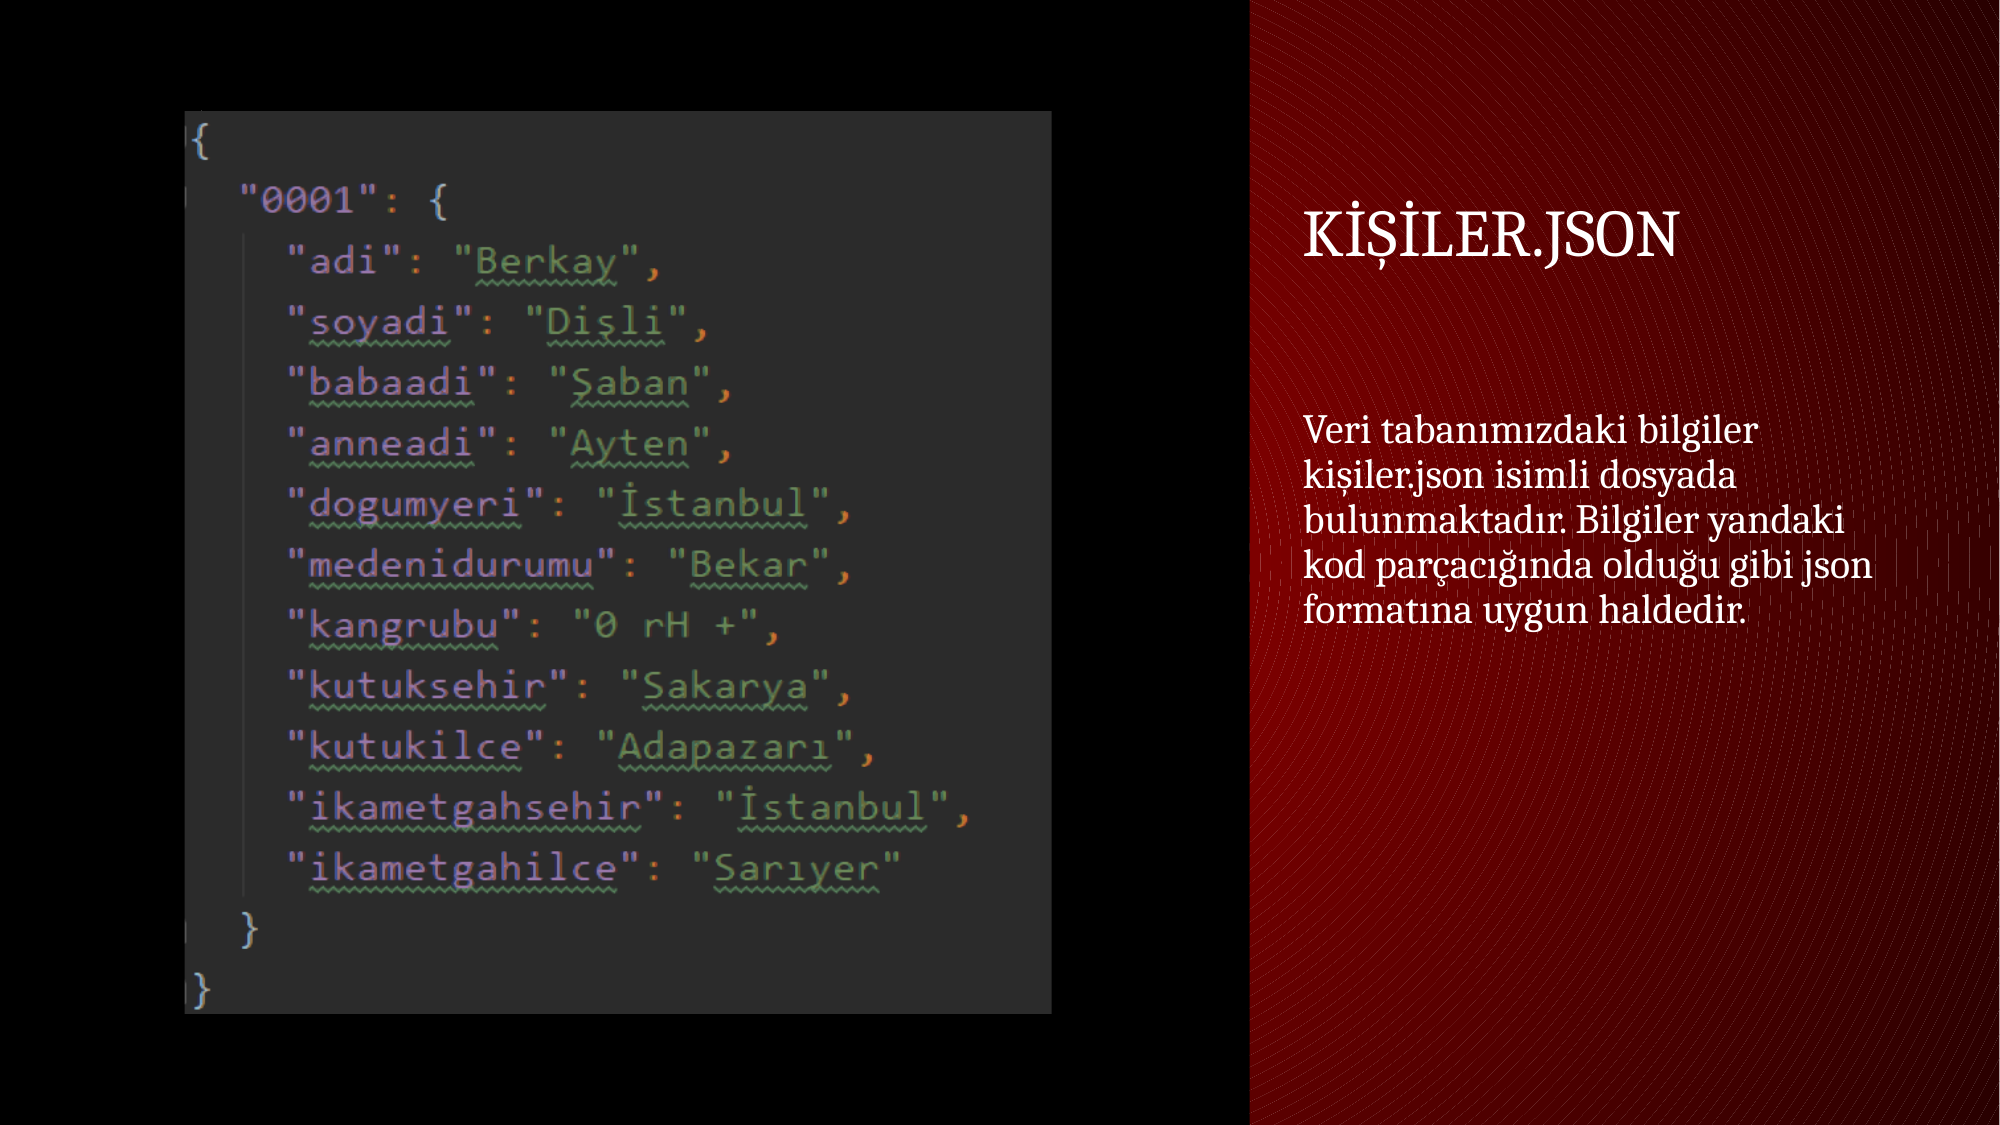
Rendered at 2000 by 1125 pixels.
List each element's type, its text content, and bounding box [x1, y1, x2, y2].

list Veri tabanımızdaki bilgiler kişiler.json isimli dosyada bulunmaktadır. Bilgiler yandaki kod parçacığında olduğu gibi json formatına uygun haldedir. [1282, 397, 1933, 906]
picture [184, 110, 1053, 1015]
title Kişiler.json [1282, 79, 1933, 279]
